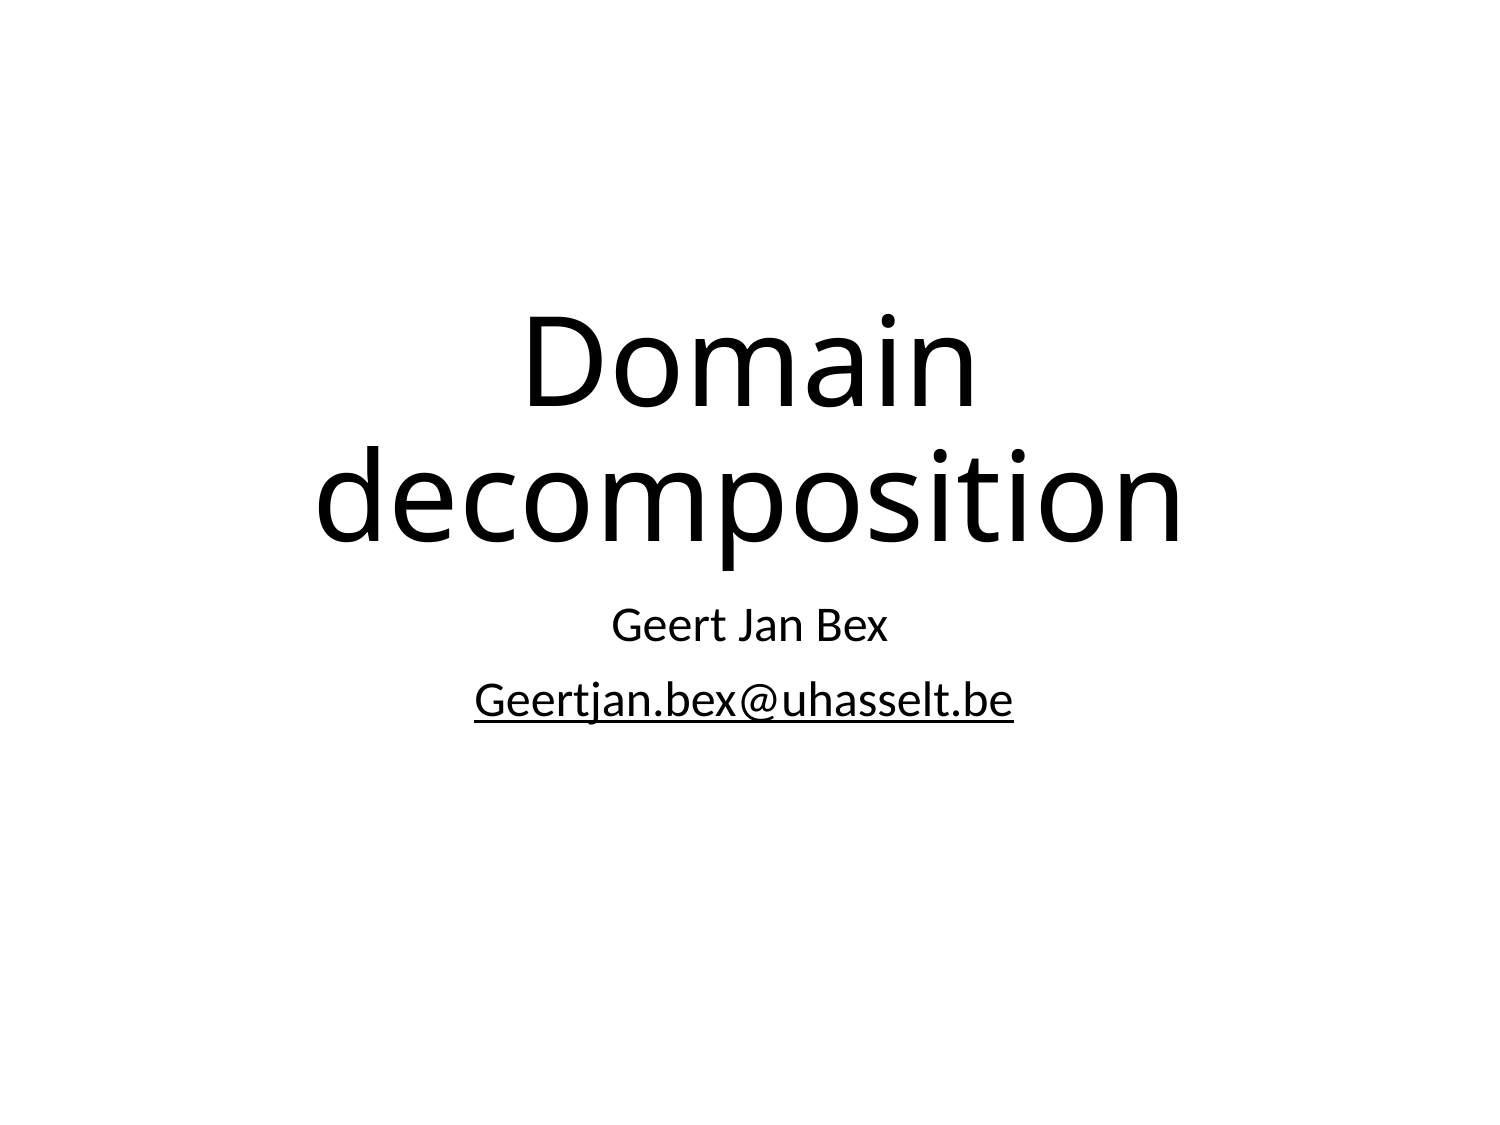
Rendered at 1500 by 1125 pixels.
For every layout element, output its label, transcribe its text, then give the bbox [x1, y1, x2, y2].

subtitle Geert Jan Bex Geertjan.bex@uhasselt.be [187, 590, 1313, 863]
title Domain decomposition [112, 184, 1388, 576]
